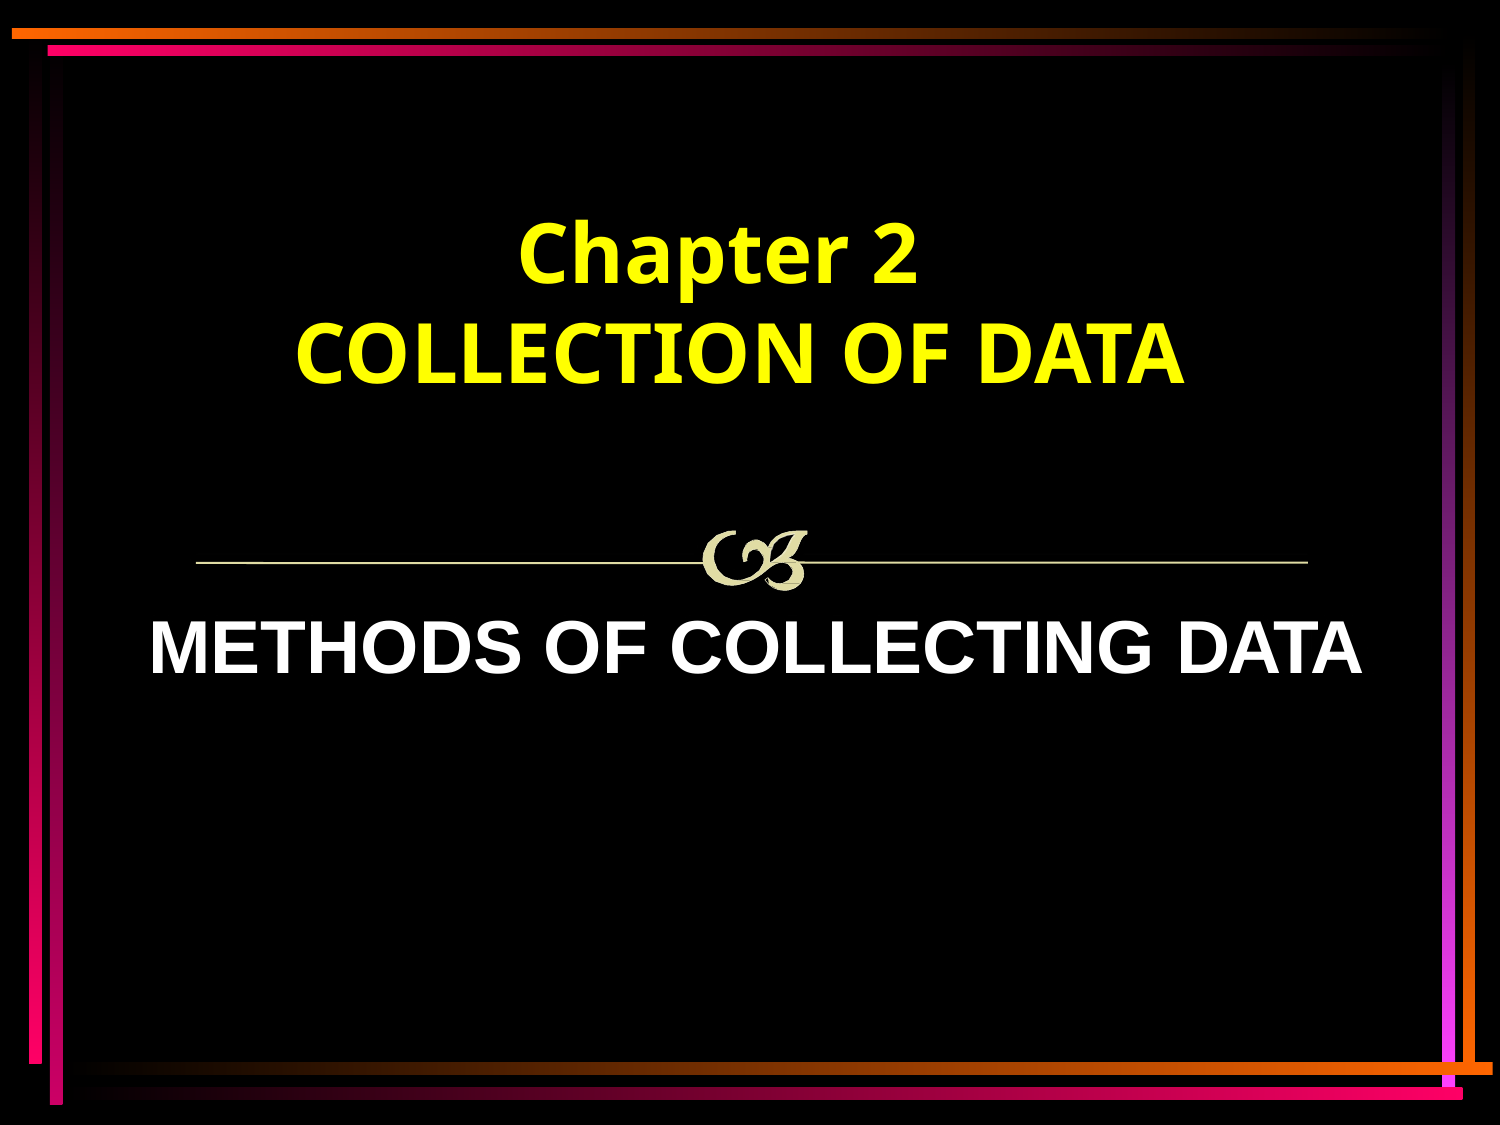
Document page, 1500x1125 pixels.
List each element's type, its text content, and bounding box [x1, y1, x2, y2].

text_box [188, 465, 1315, 572]
text_box [99, 572, 1424, 738]
text_box Chapter 2 COLLECTION OF DATA [188, 199, 1291, 438]
text_box [702, 530, 736, 572]
text_box METHODS OF COLLECTING DATA [146, 596, 1378, 689]
text_box [790, 553, 796, 560]
text_box [769, 533, 781, 543]
text_box [742, 530, 808, 572]
text_box [696, 523, 812, 572]
